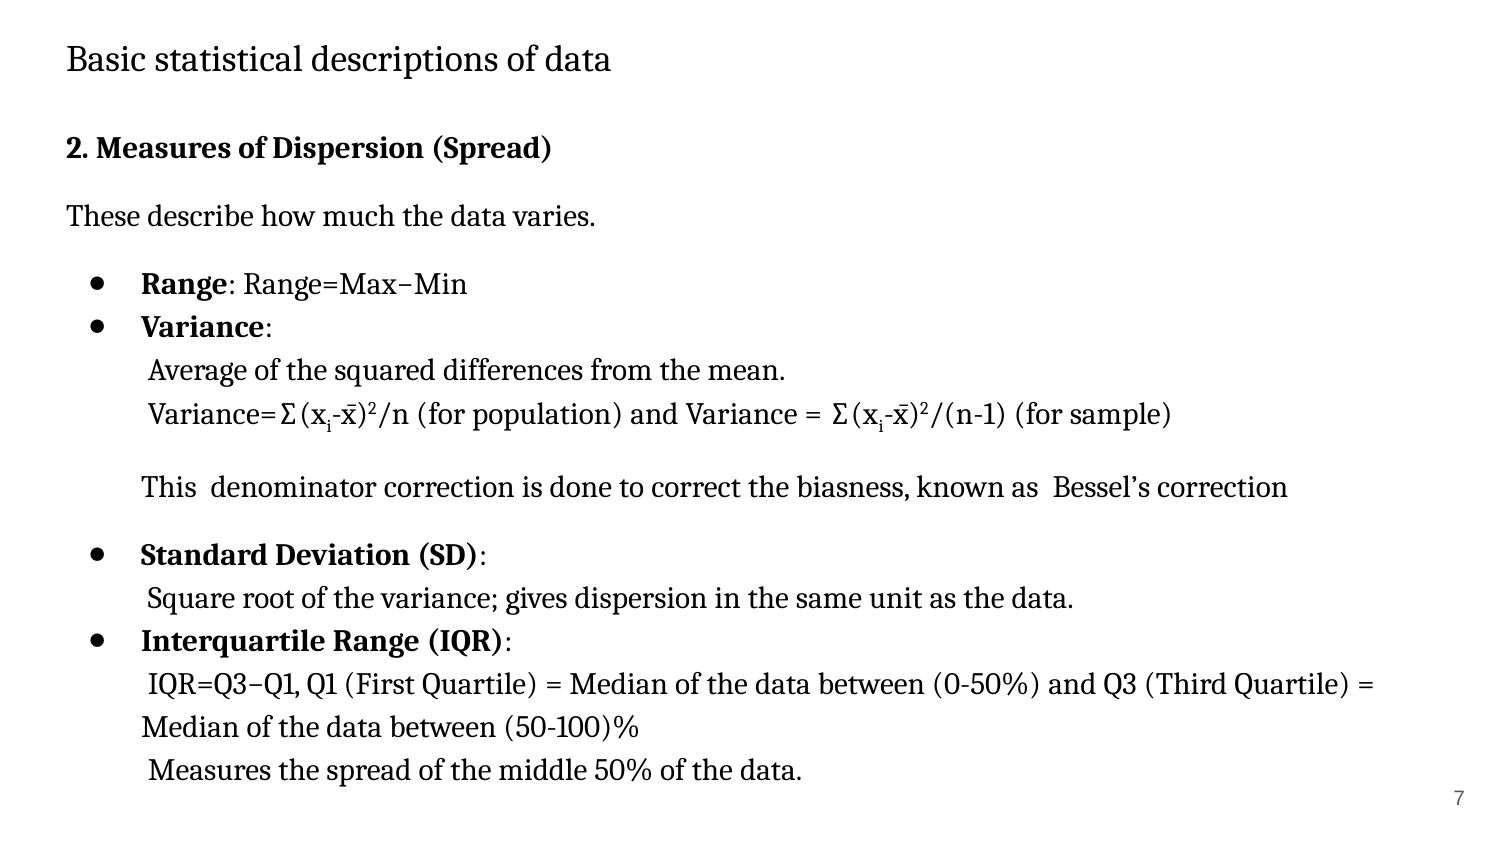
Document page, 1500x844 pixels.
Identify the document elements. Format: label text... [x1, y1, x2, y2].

title Basic statistical descriptions of data [51, 12, 1449, 107]
list 2. Measures of Dispersion (Spread) These describe how much the data varies. Range: Range=Max−Min Variance: Average of the squared differences from the mean. Variance=∑(xi-x̄)2/n (for population) and Variance = ∑(xi-x̄)2/(n-1) (for sample) This denominator correction is done to correct the biasness, known as Bessel’s correction Standard Deviation (SD): Square root of the variance; gives dispersion in the same unit as the data. Interquartile Range (IQR): IQR=Q3−Q1, Q1 (First Quartile) = Median of the data between (0-50%) and Q3 (Third Quartile) = Median of the data between (50-100)% Measures the spread of the middle 50% of the data. [51, 107, 1449, 796]
slide_number ‹#› [1389, 764, 1480, 830]
